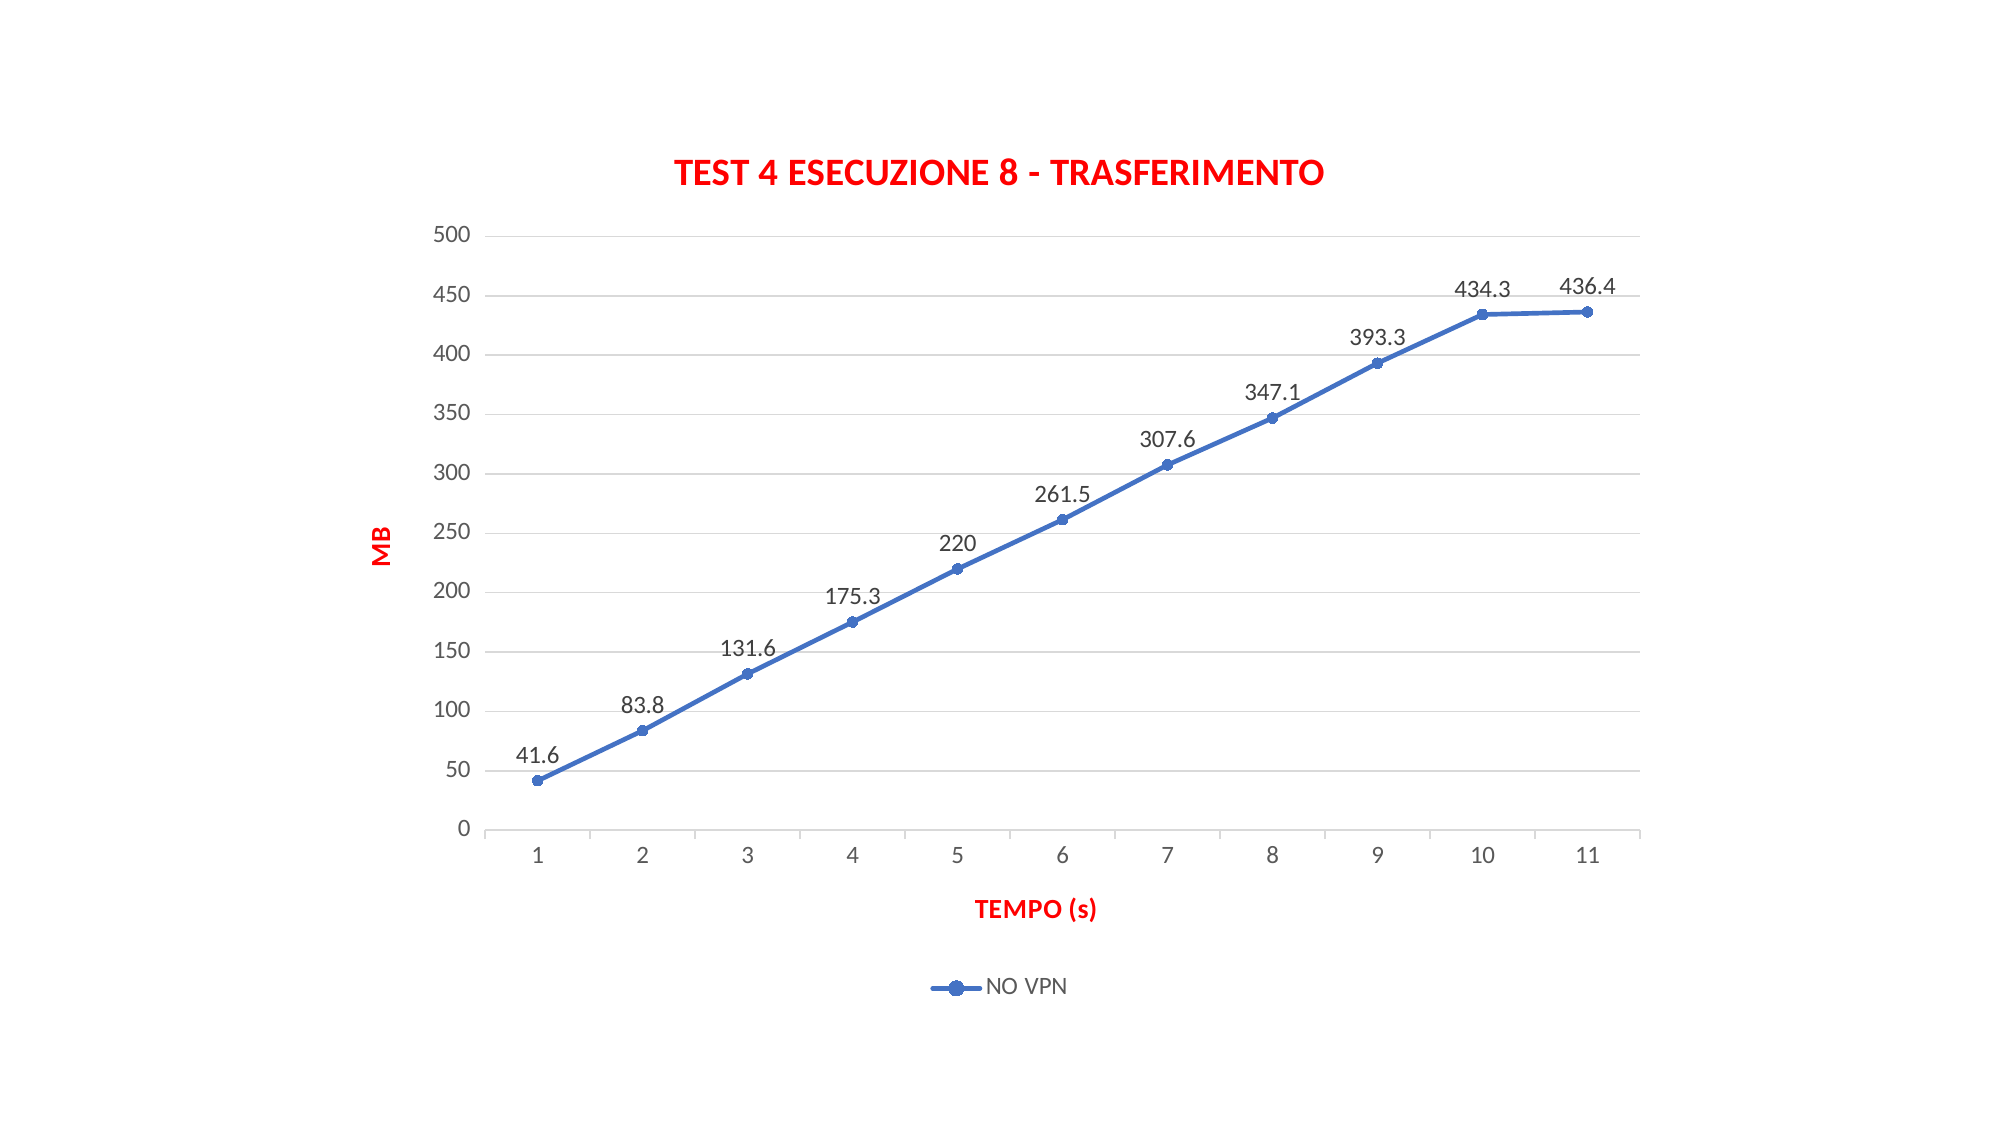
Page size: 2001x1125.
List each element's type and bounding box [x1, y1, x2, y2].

chart [333, 117, 1667, 1007]
